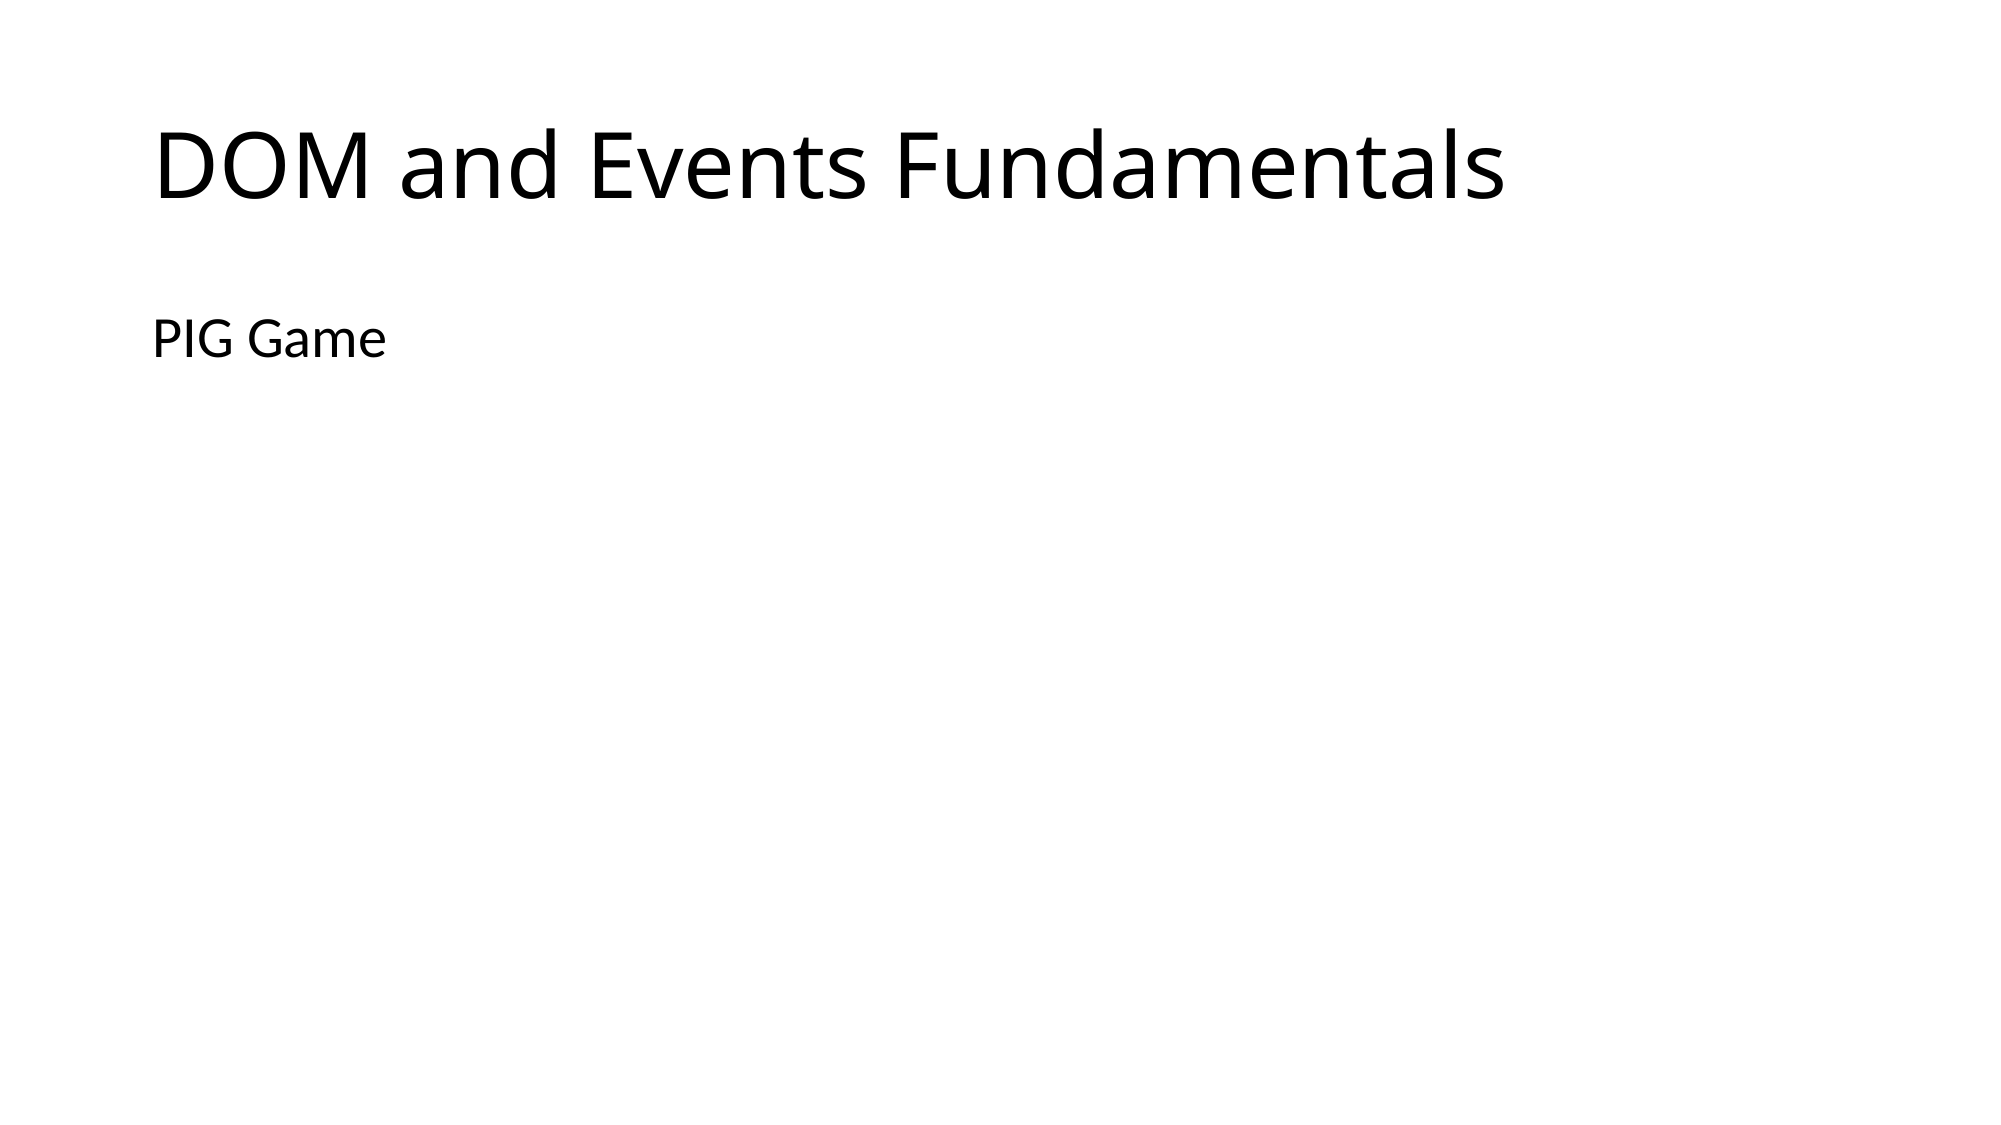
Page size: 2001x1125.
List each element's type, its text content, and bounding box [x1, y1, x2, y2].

list PIG Game [137, 299, 1863, 1014]
title DOM and Events Fundamentals [137, 59, 1863, 278]
